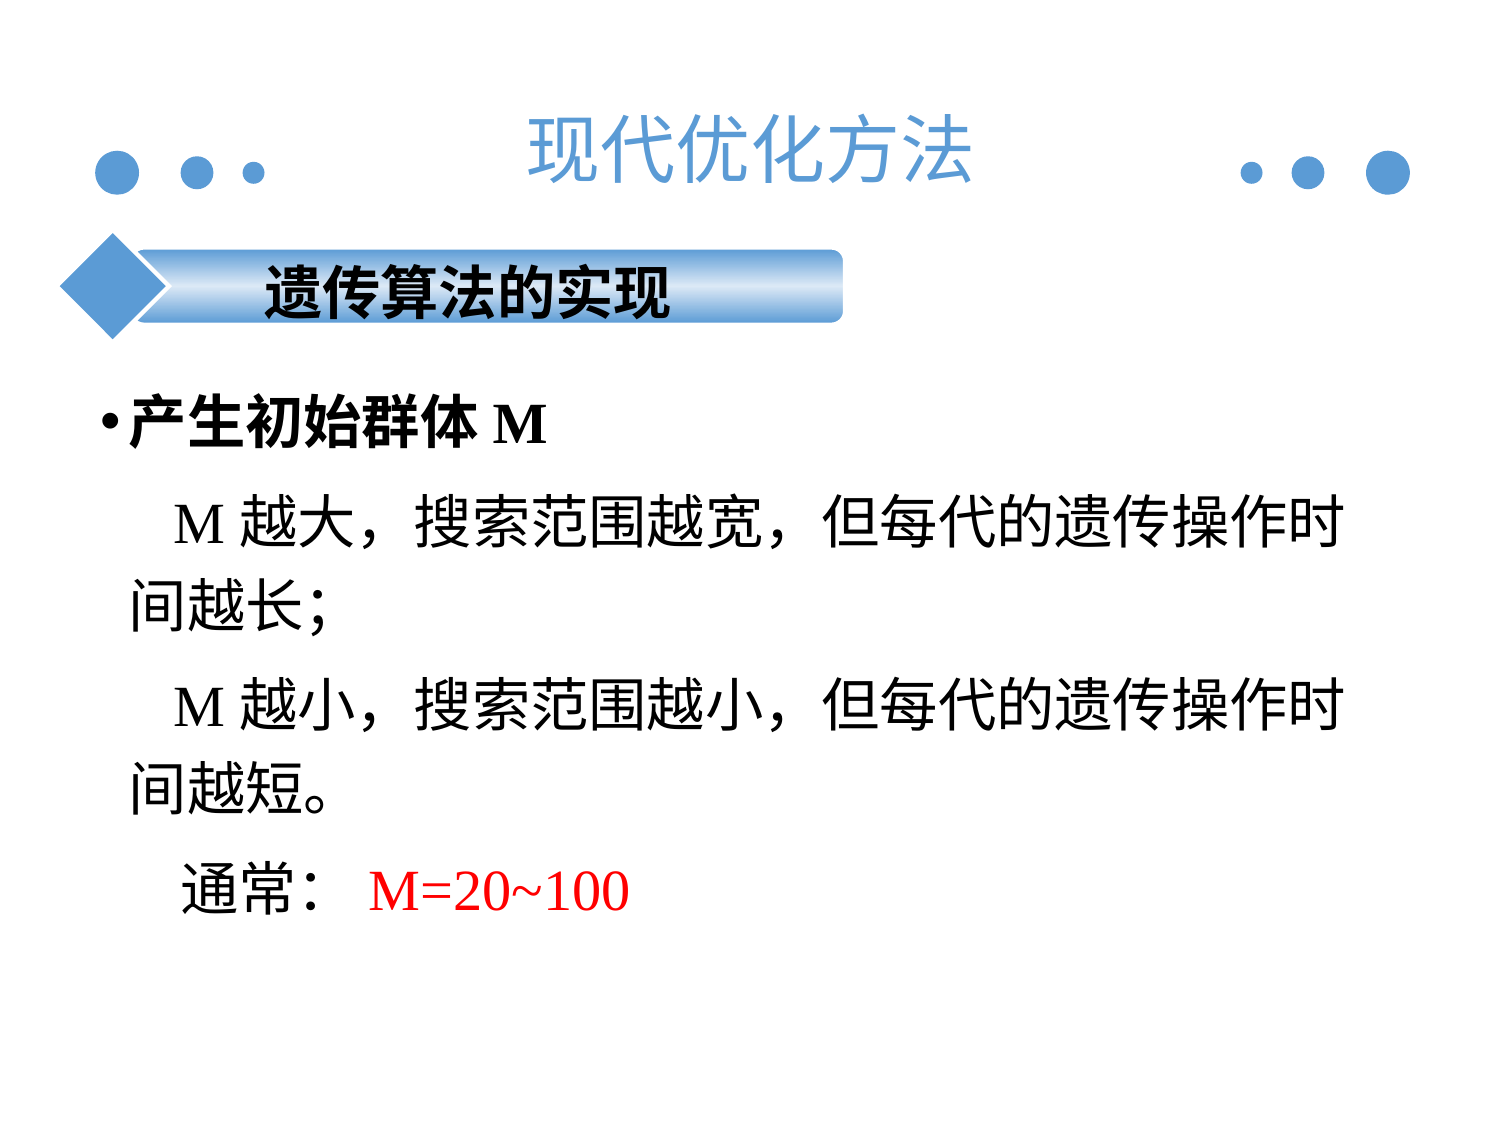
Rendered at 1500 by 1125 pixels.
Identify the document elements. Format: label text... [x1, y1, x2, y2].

title 现代优化方法 [74, 73, 1426, 203]
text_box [56, 229, 844, 343]
list 产生初始群体M M越大，搜索范围越宽，但每代的遗传操作时间越长； M越小，搜索范围越小，但每代的遗传操作时间越短。 通常：M=20~100 [85, 363, 1380, 1078]
